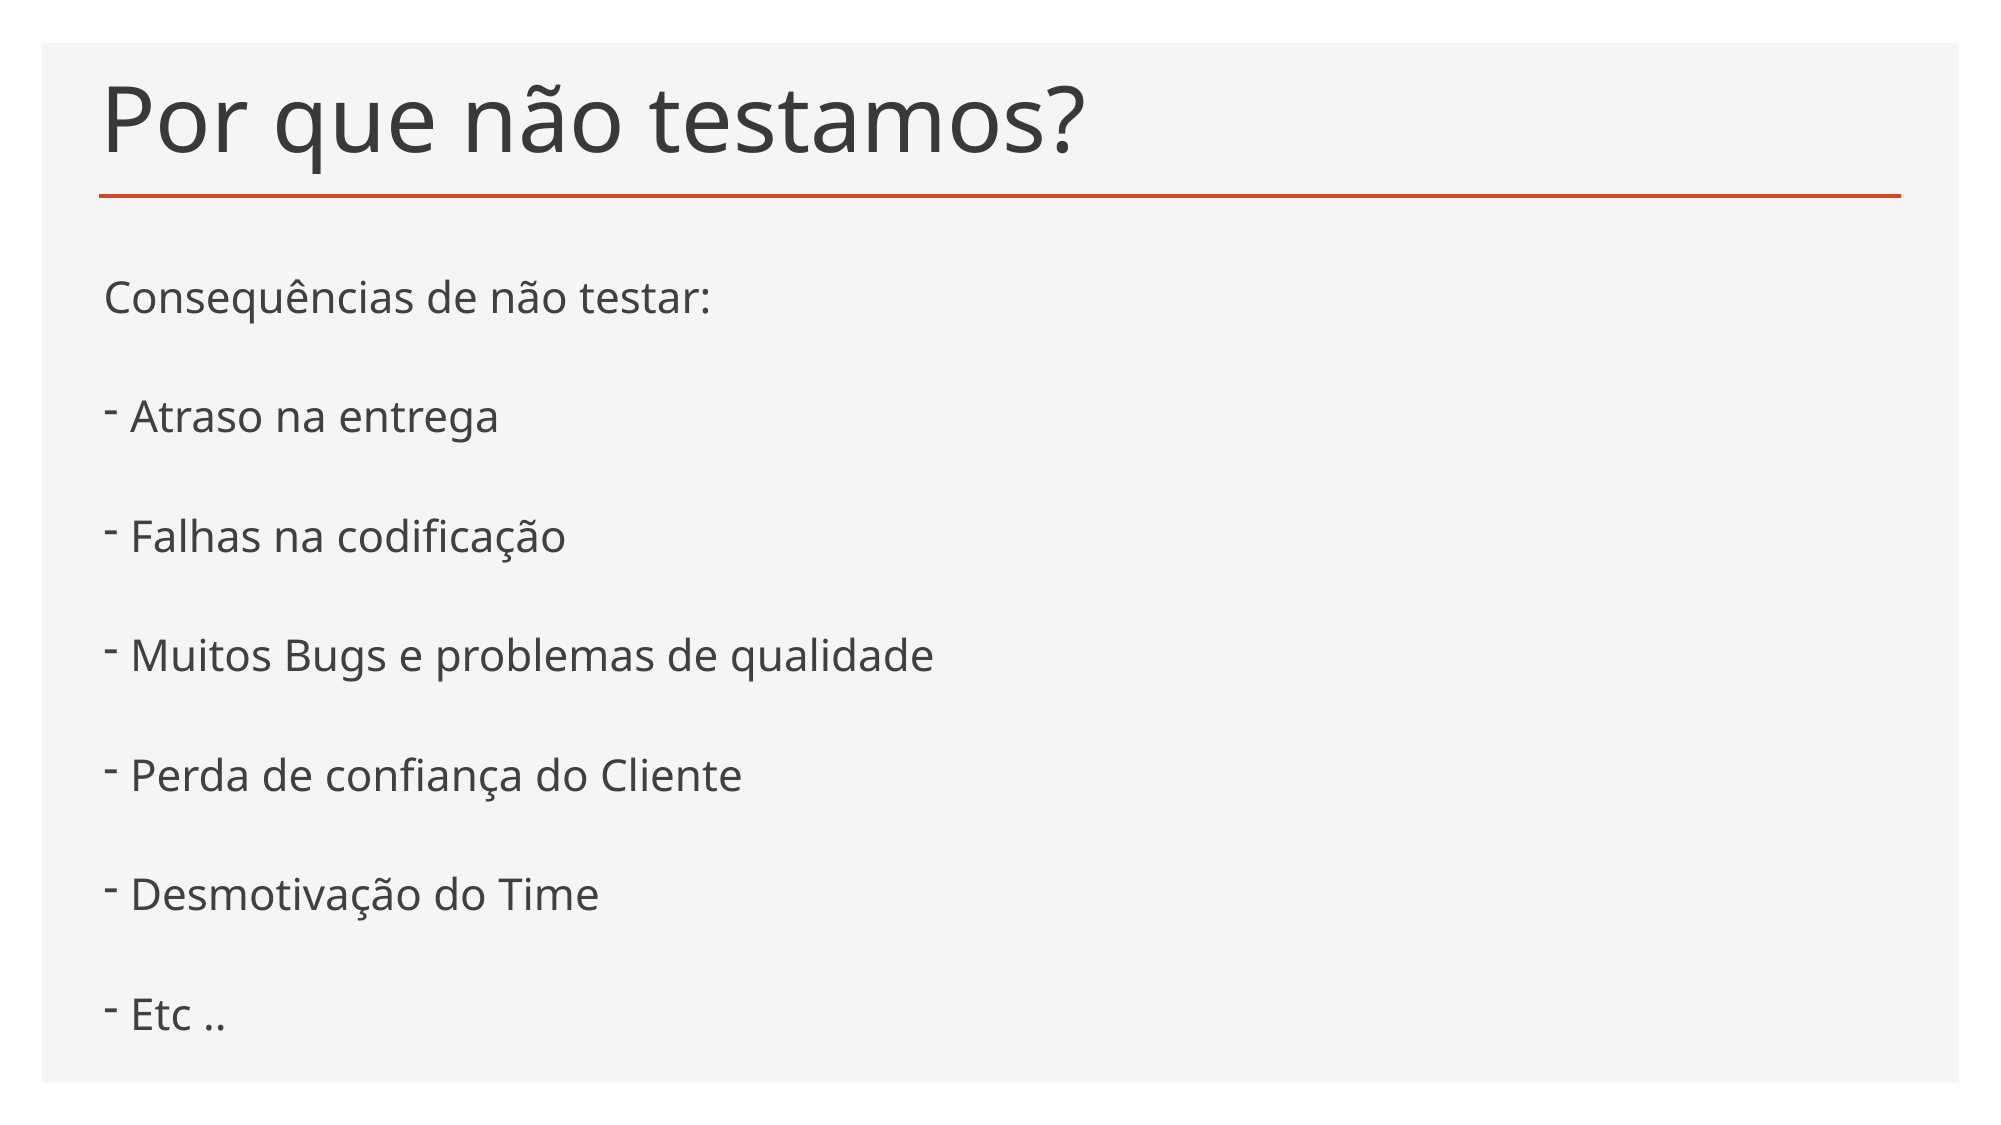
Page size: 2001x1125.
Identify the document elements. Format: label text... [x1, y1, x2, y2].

title Por que não testamos? [85, 73, 1214, 179]
list Consequências de não testar: Atraso na entrega Falhas na codificação Muitos Bugs e problemas de qualidade Perda de confiança do Cliente Desmotivação do Time Etc .. [88, 235, 1918, 1052]
